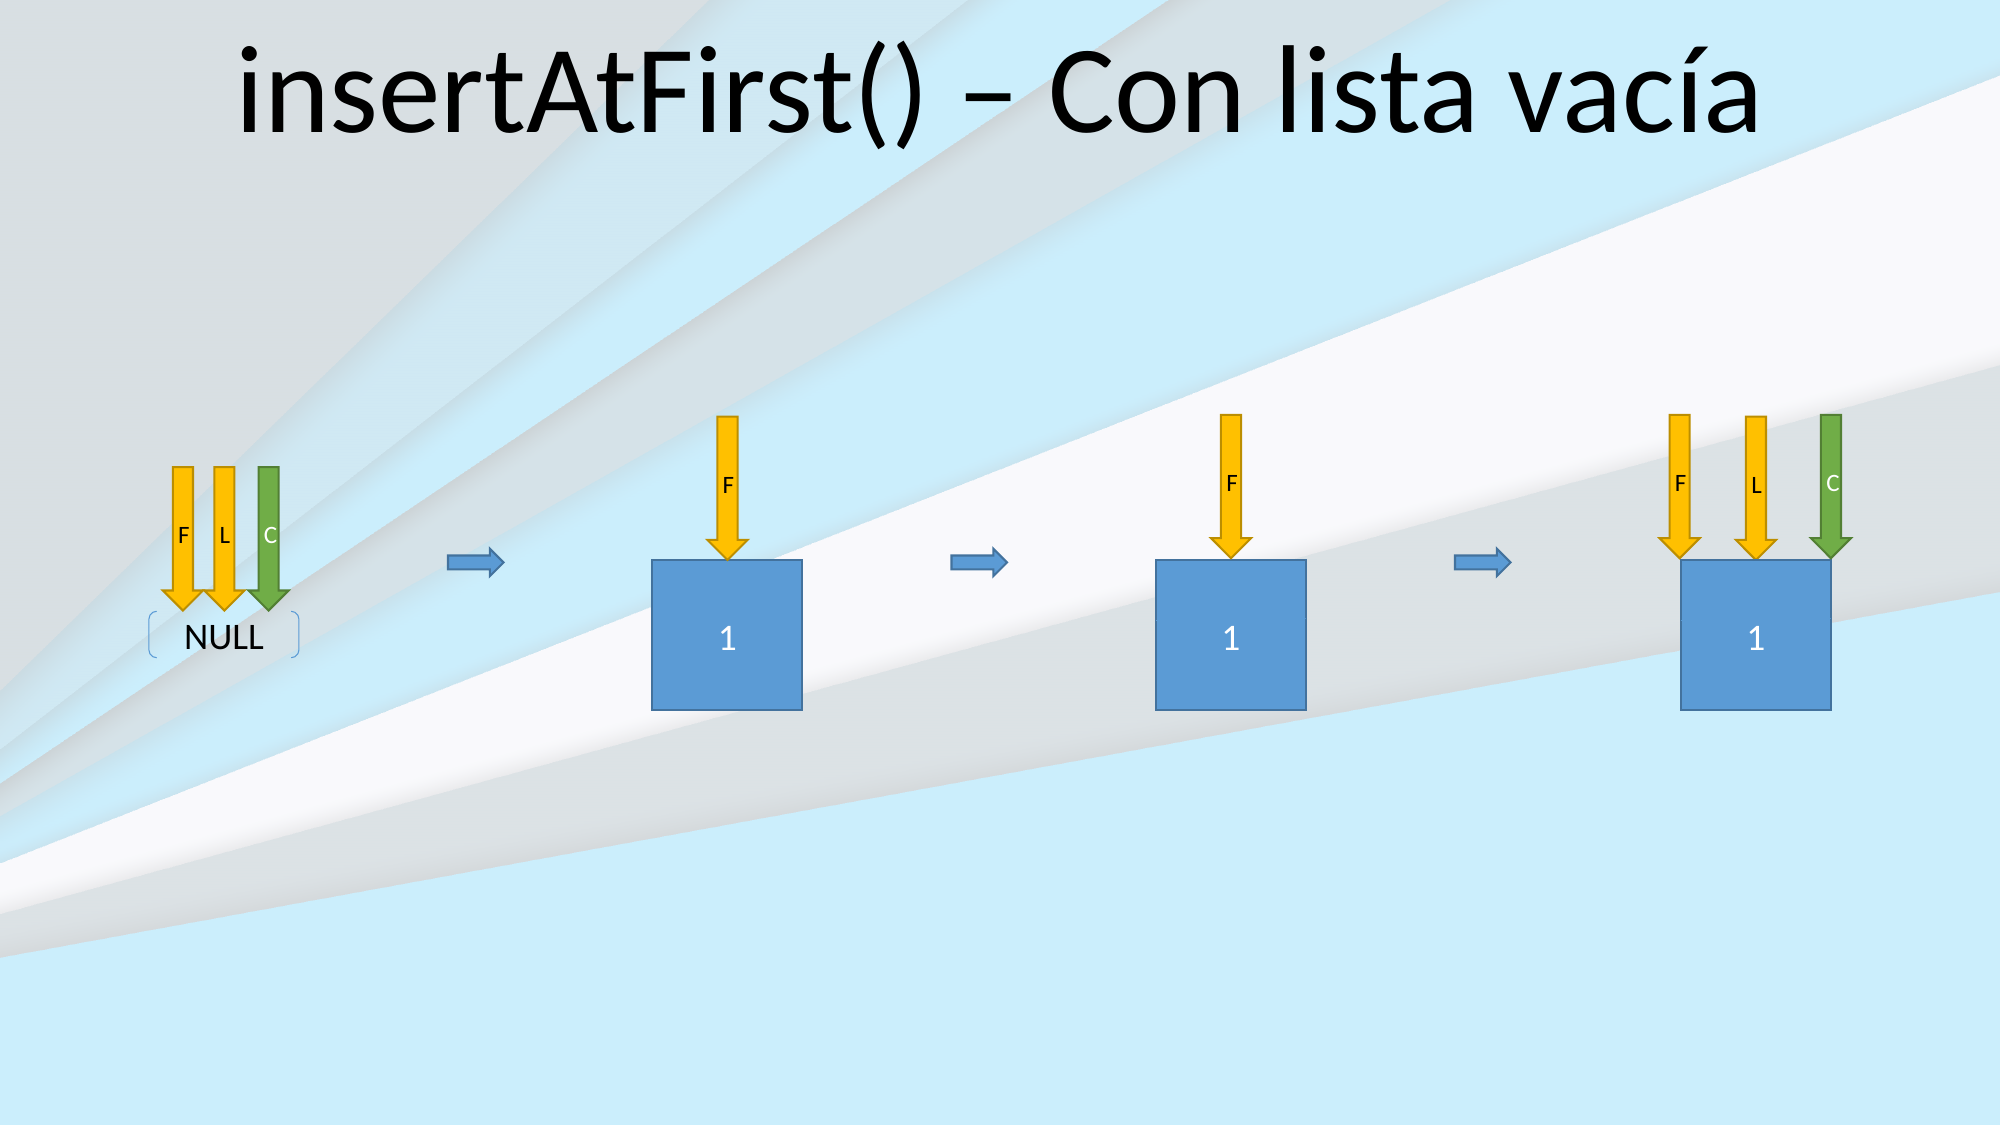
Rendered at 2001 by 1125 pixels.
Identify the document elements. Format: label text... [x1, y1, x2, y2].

text_box insertAtFirst() – Con lista vacía [1, 0, 2000, 165]
text_box [1453, 546, 1513, 579]
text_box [148, 467, 299, 658]
text_box [446, 546, 506, 579]
text_box [950, 546, 1009, 579]
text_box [1659, 414, 1851, 710]
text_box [1155, 414, 1306, 710]
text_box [652, 416, 803, 711]
